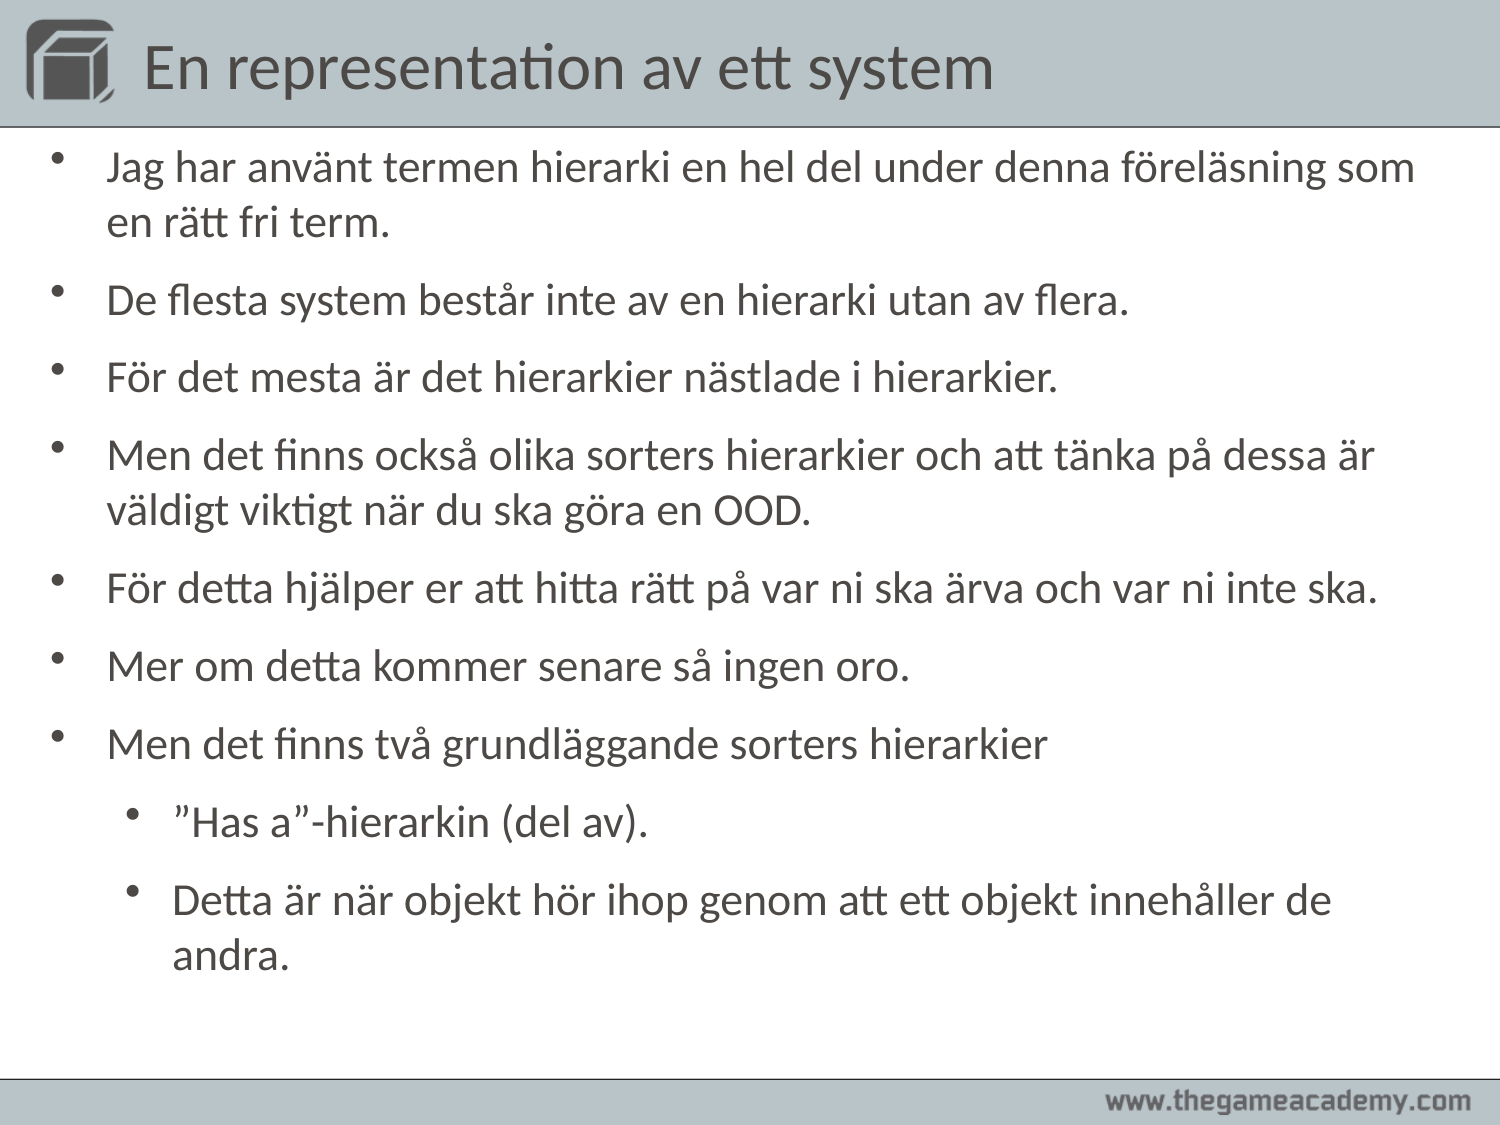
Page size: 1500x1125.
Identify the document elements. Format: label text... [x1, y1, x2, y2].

list Jag har använt termen hierarki en hel del under denna föreläsning som en rätt fri term. De flesta system består inte av en hierarki utan av flera. För det mesta är det hierarkier nästlade i hierarkier. Men det finns också olika sorters hierarkier och att tänka på dessa är väldigt viktigt när du ska göra en OOD. För detta hjälper er att hitta rätt på var ni ska ärva och var ni inte ska. Mer om detta kommer senare så ingen oro. Men det finns två grundläggande sorters hierarkier ”Has a”-hierarkin (del av). Detta är när objekt hör ihop genom att ett objekt innehåller de andra. [35, 128, 1465, 1079]
picture [0, 0, 1500, 1125]
title En representation av ett system [128, 0, 1500, 126]
